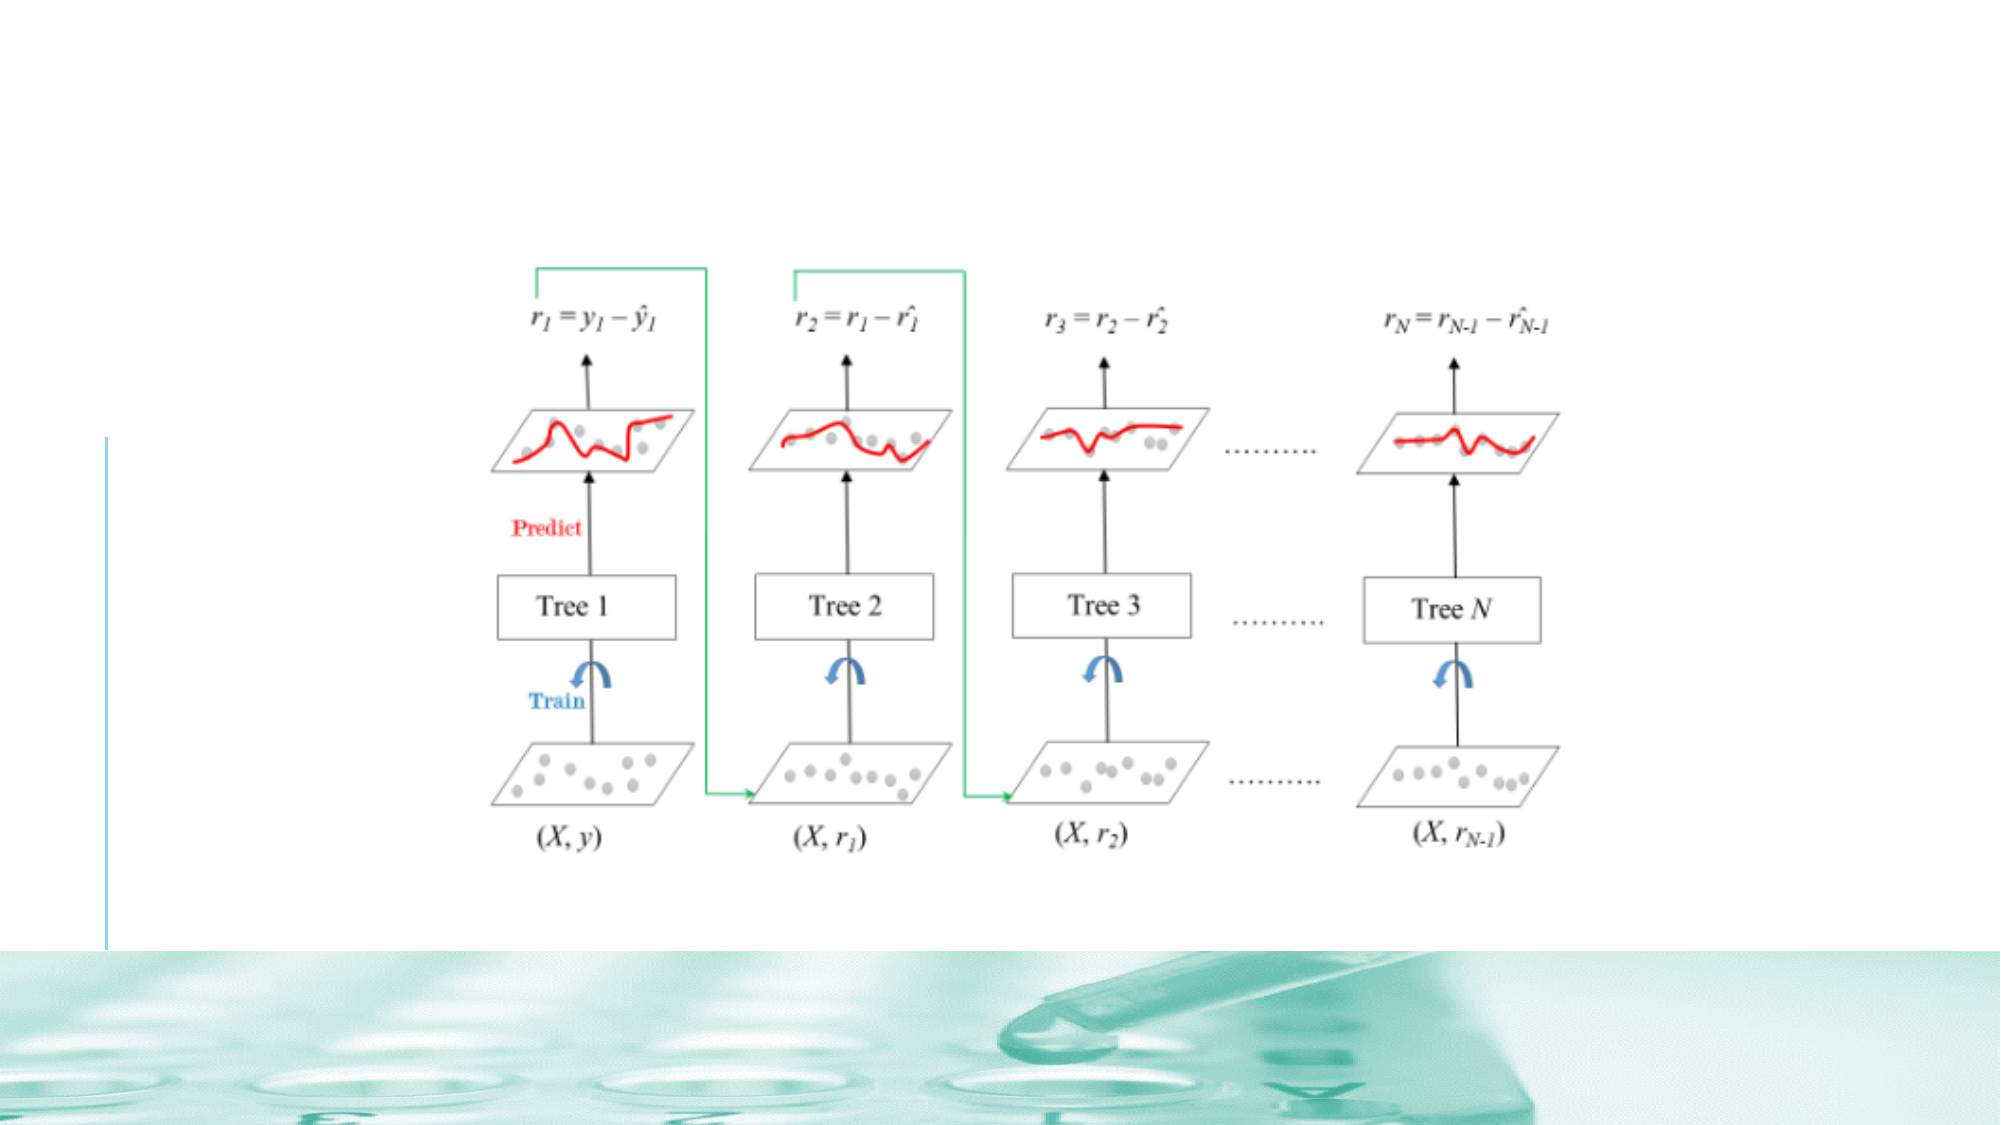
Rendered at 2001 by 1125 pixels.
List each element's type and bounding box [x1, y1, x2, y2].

picture [0, 951, 2000, 1125]
picture [416, 243, 1584, 882]
